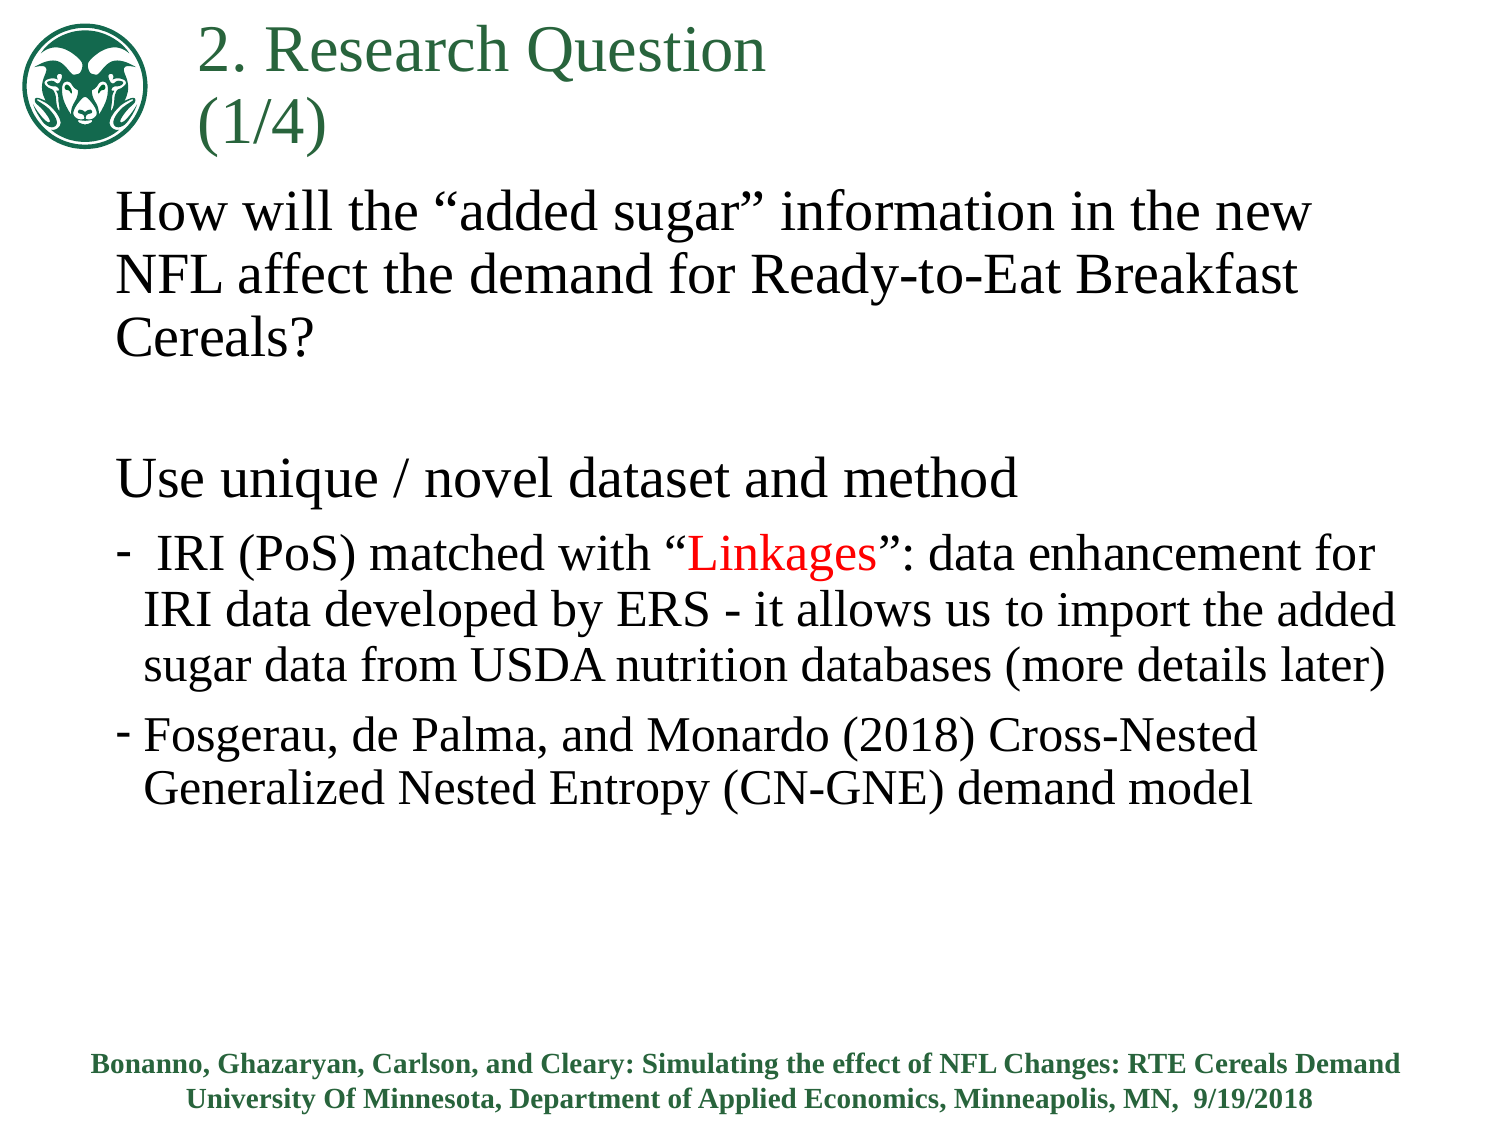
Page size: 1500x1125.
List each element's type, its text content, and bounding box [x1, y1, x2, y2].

text_box 2. Research Question (1/4) [183, 22, 1500, 149]
list How will the “added sugar” information in the new NFL affect the demand for Ready-to-Eat Breakfast Cereals? Use unique / novel dataset and method IRI (PoS) matched with “Linkages”: data enhancement for IRI data developed by ERS - it allows us to import the added sugar data from USDA nutrition databases (more details later) Fosgerau, de Palma, and Monardo (2018) Cross-Nested Generalized Nested Entropy (CN-GNE) demand model [100, 172, 1419, 894]
text_box Bonanno, Ghazaryan, Carlson, and Cleary: Simulating the effect of NFL Changes: RTE Cereals Demand University Of Minnesota, Department of Applied Economics, Minneapolis, MN, 9/19/2018 [0, 1046, 1500, 1122]
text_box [22, 23, 148, 150]
